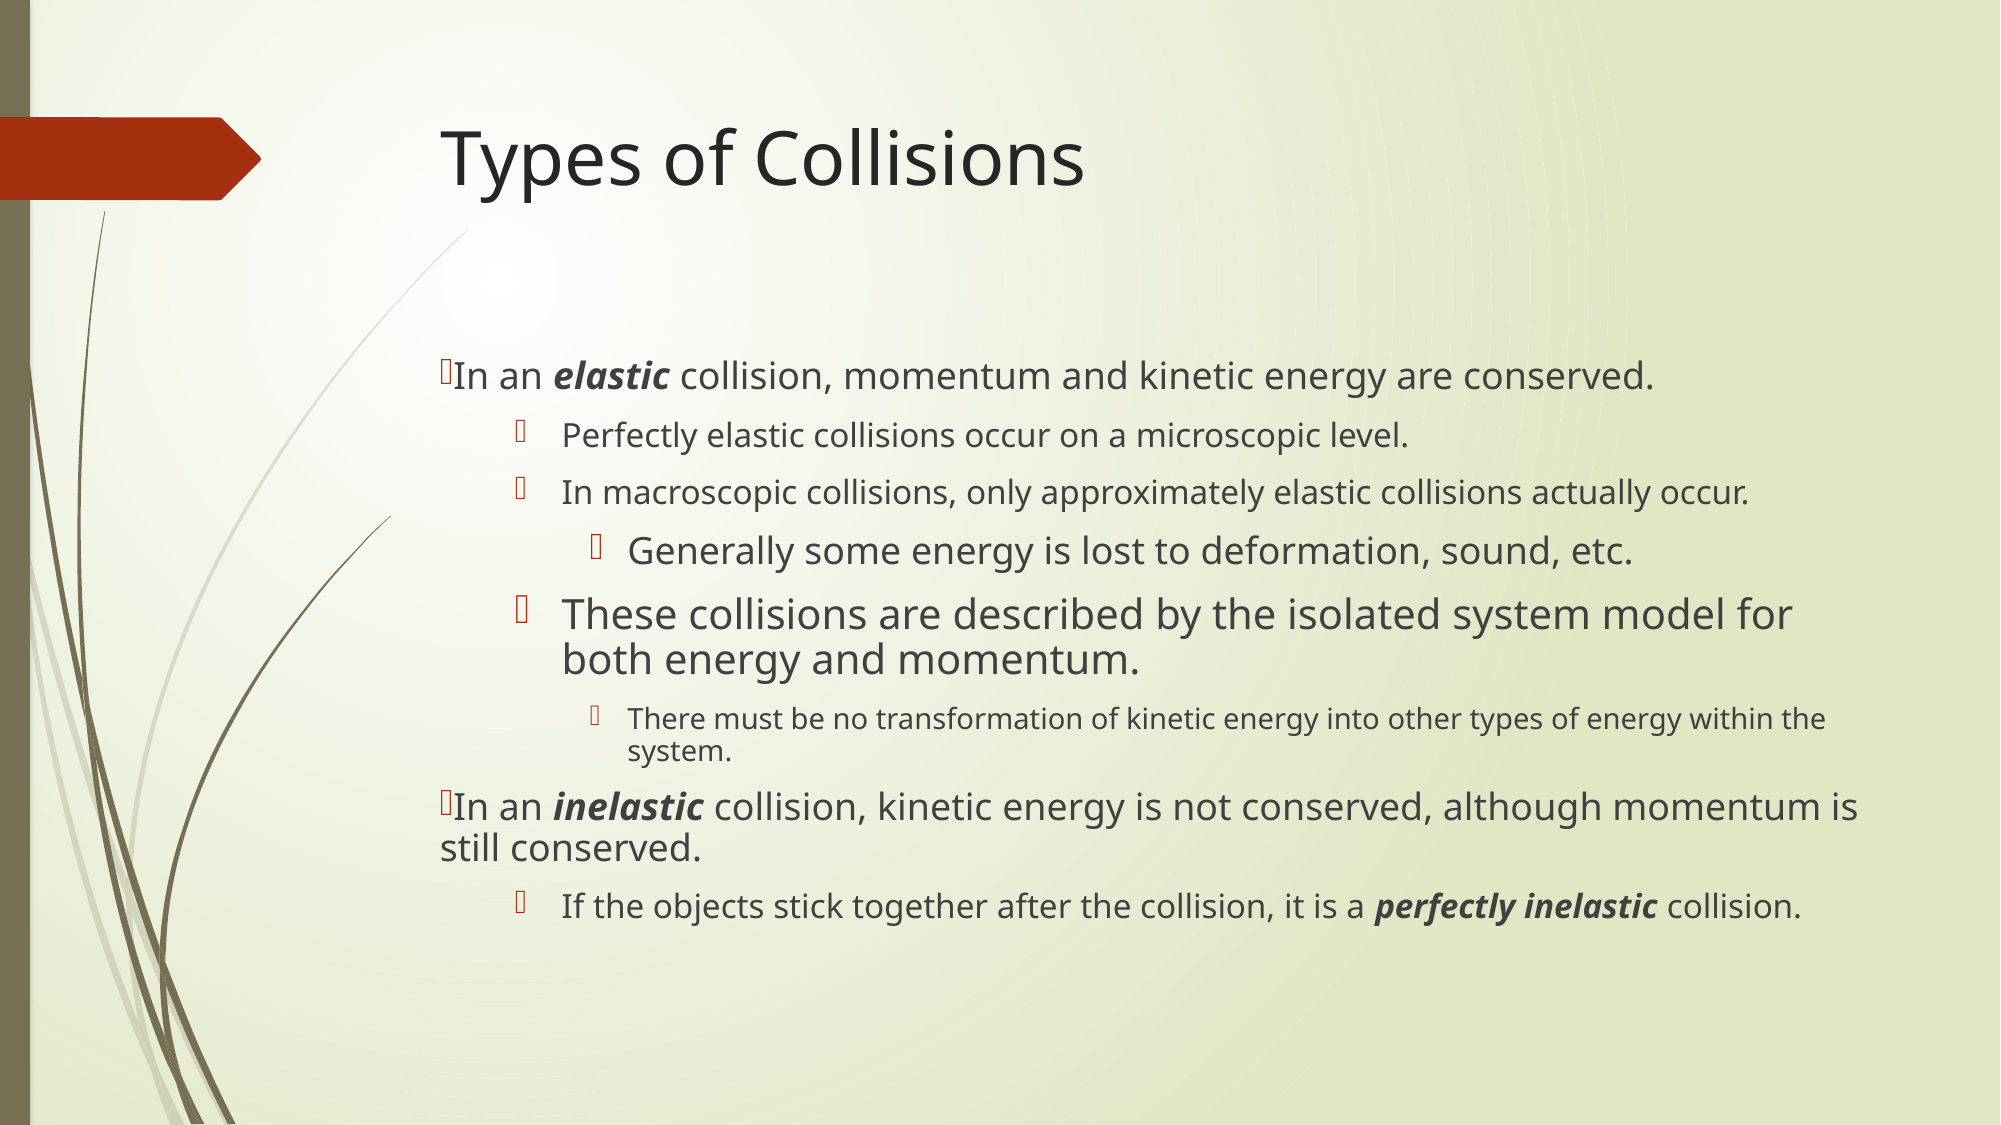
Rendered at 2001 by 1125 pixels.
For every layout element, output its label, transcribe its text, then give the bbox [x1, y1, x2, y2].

list In an elastic collision, momentum and kinetic energy are conserved. Perfectly elastic collisions occur on a microscopic level. In macroscopic collisions, only approximately elastic collisions actually occur. Generally some energy is lost to deformation, sound, etc. These collisions are described by the isolated system model for both energy and momentum. There must be no transformation of kinetic energy into other types of energy within the system. In an inelastic collision, kinetic energy is not conserved, although momentum is still conserved. If the objects stick together after the collision, it is a perfectly inelastic collision. [424, 350, 1888, 970]
title Types of Collisions [425, 102, 1888, 313]
